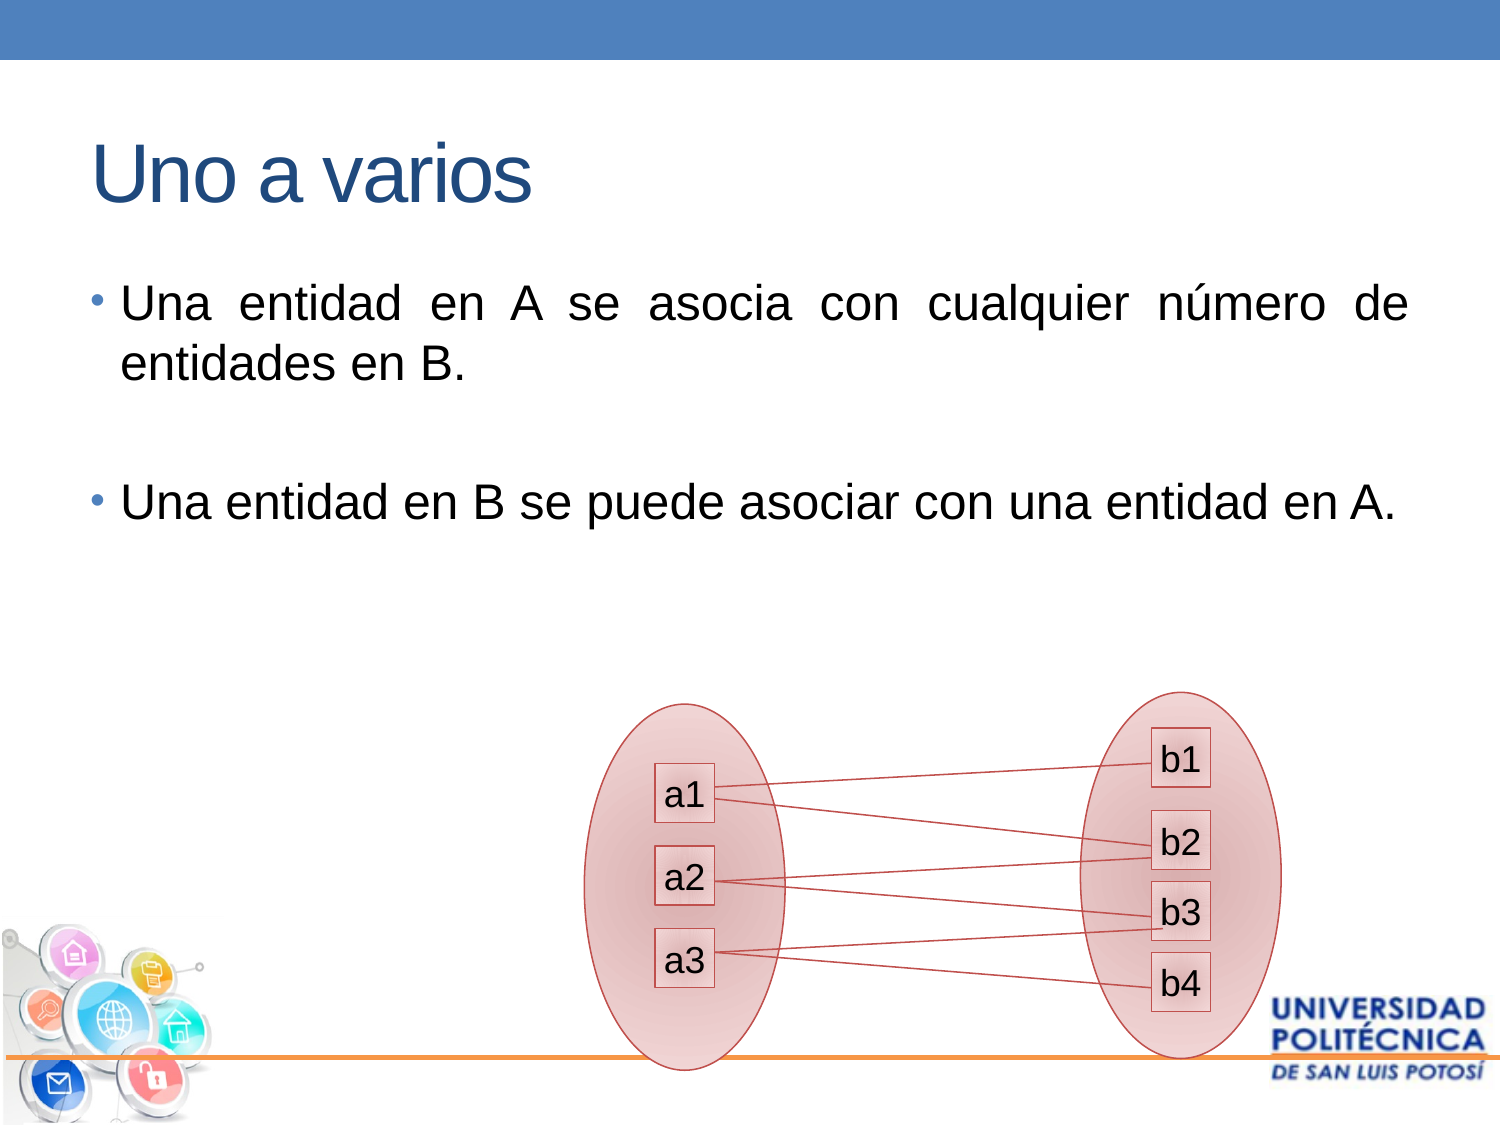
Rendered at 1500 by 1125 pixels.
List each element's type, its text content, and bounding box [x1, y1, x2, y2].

picture [2, 916, 224, 1125]
list Una entidad en A se asocia con cualquier número de entidades en B. Una entidad en B se puede asociar con una entidad en A. [75, 262, 1425, 1063]
title Uno a varios [75, 87, 1425, 250]
picture [1269, 1060, 1495, 1091]
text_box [584, 692, 1282, 1071]
picture [1425, 995, 1495, 1055]
